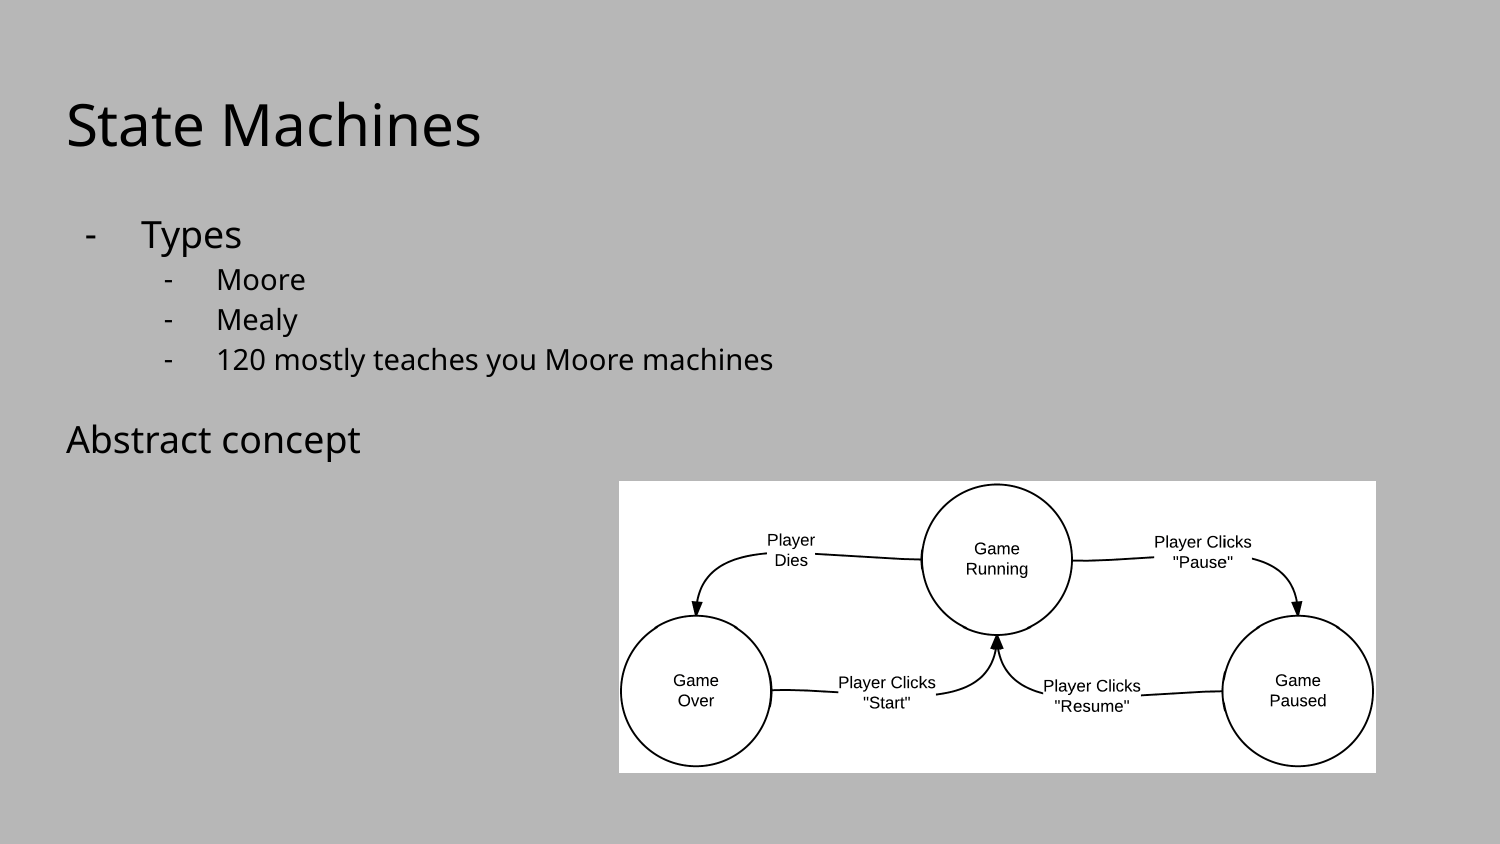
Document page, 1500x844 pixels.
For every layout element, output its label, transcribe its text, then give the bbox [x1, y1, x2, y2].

picture [618, 480, 1377, 774]
list Types Moore Mealy 120 mostly teaches you Moore machines Abstract concept [51, 189, 1449, 750]
title State Machines [51, 72, 1449, 167]
